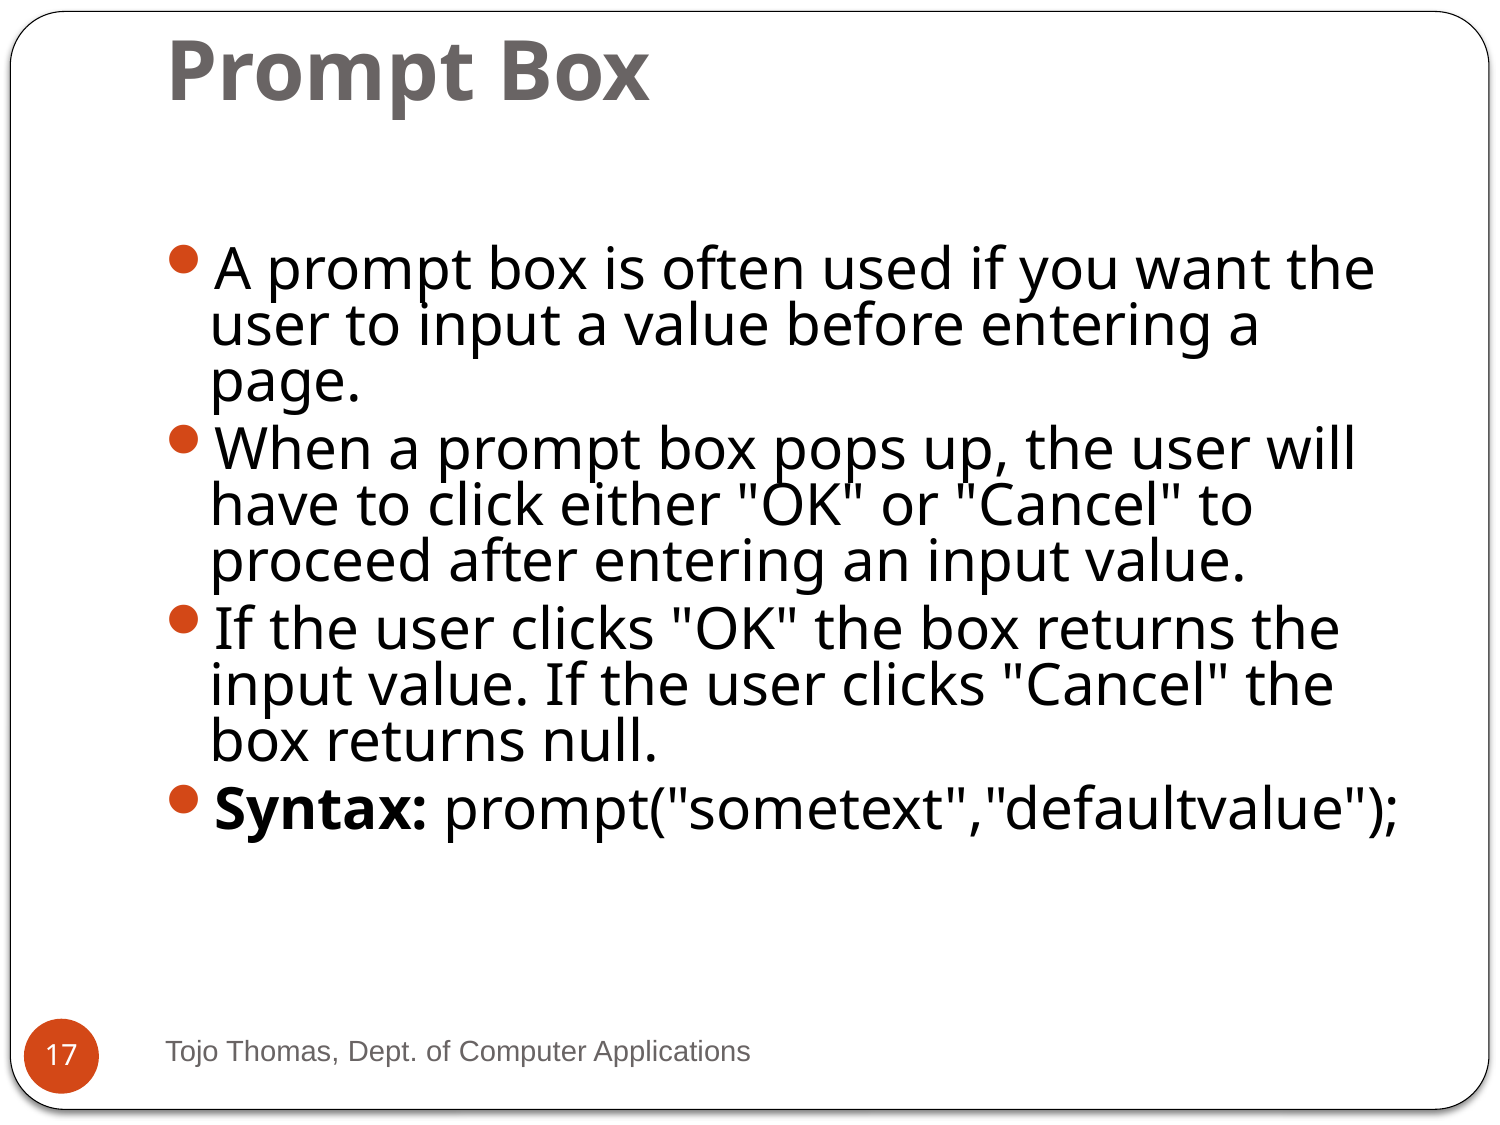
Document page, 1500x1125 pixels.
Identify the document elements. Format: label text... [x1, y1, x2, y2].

list A prompt box is often used if you want the user to input a value before entering a page. When a prompt box pops up, the user will have to click either "OK" or "Cancel" to proceed after entering an input value. If the user clicks "OK" the box returns the input value. If the user clicks "Cancel" the box returns null. Syntax: prompt("sometext","defaultvalue"); [150, 237, 1425, 988]
title Prompt Box [150, 45, 1425, 233]
footer Tojo Thomas, Dept. of Computer Applications [150, 1012, 800, 1088]
slide_number 17 [23, 1018, 99, 1094]
